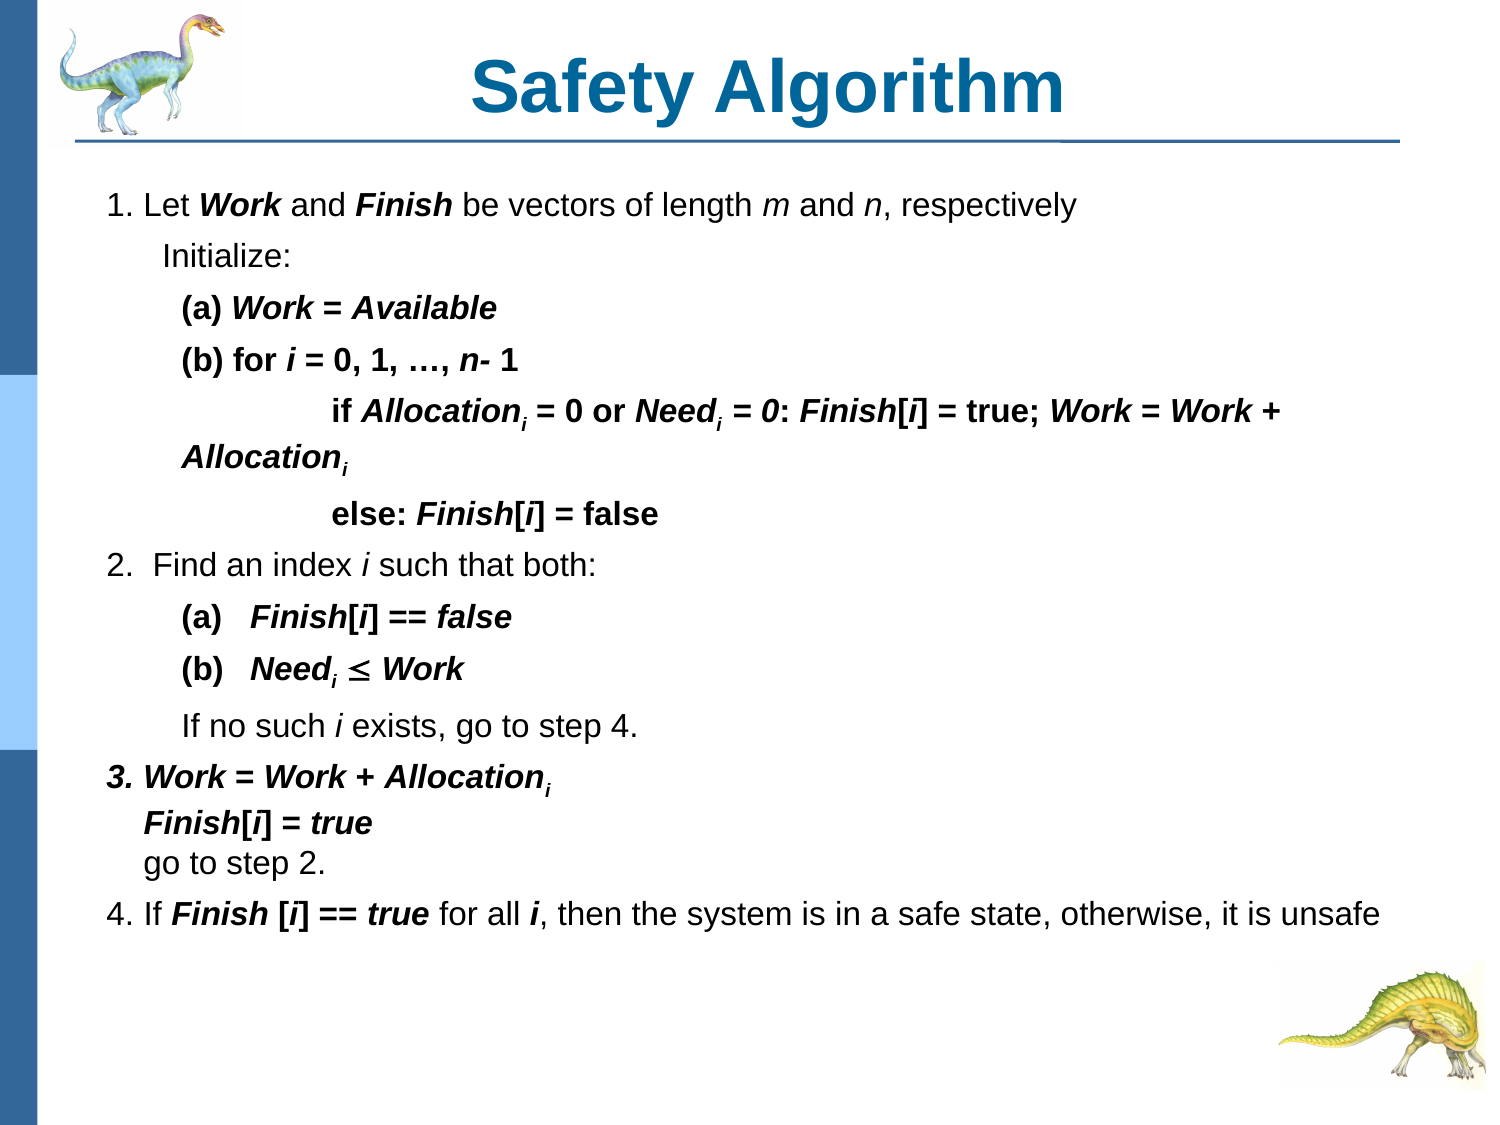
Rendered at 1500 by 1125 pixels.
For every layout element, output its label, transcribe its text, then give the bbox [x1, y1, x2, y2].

picture [1275, 959, 1486, 1090]
text_box 1. Let Work and Finish be vectors of length m and n, respectively Initialize: (a) Work = Available (b) for i = 0, 1, …, n- 1 if Allocationi = 0 or Needi = 0: Finish[i] = true; Work = Work + Allocationi else: Finish[i] = false 2. Find an index i such that both: (a) Finish[i] == false (b) Needi  Work If no such i exists, go to step 4. 3. Work = Work + Allocationi Finish[i] = true go to step 2. 4. If Finish [i] == true for all i, then the system is in a safe state, otherwise, it is unsafe [91, 175, 1444, 952]
title Safety Algorithm [76, 25, 1461, 136]
picture [46, 0, 243, 149]
